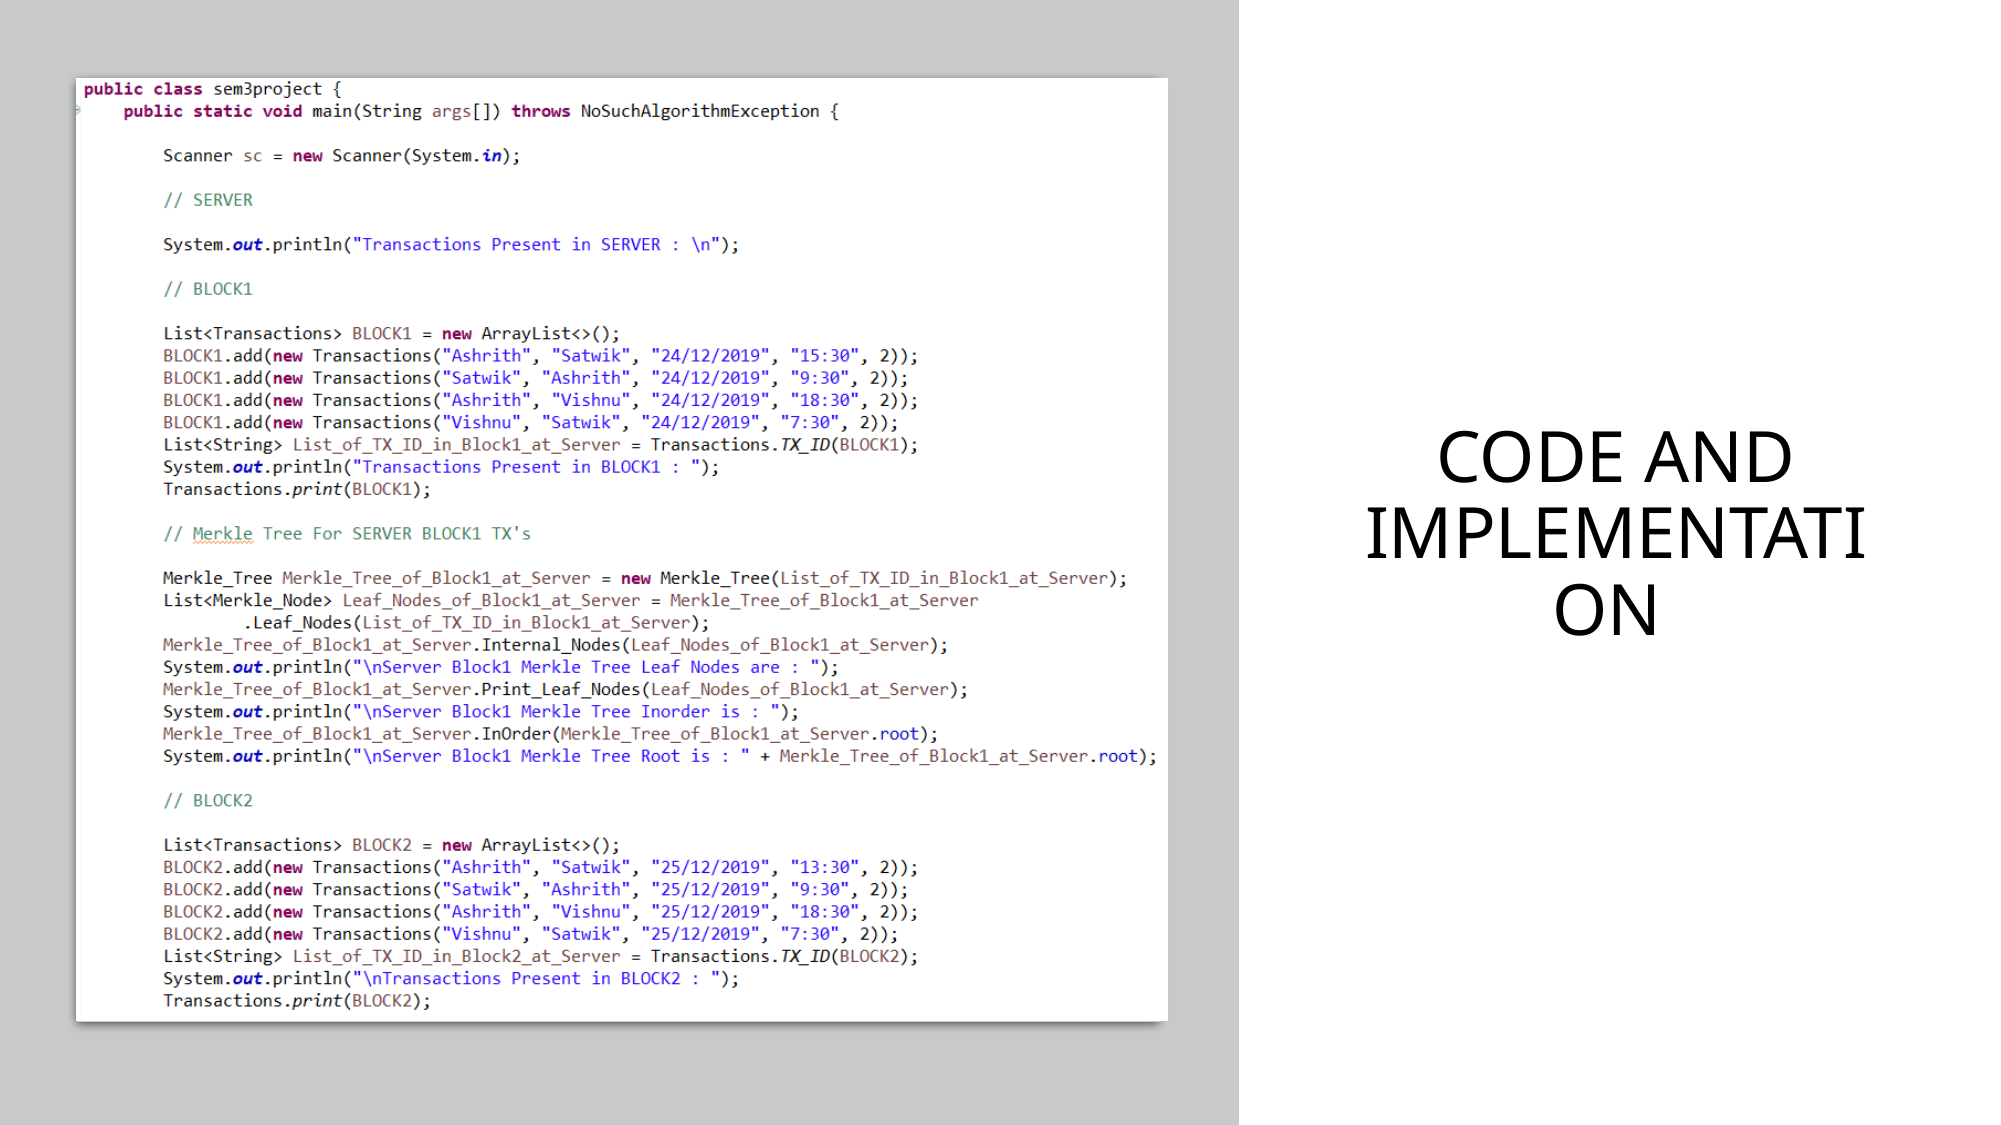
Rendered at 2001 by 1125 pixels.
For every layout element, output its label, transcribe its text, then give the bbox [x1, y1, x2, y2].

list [76, 78, 1168, 1021]
title CODE AND IMPLEMENTATION [1337, 104, 1895, 968]
text_box [0, 0, 1240, 1125]
